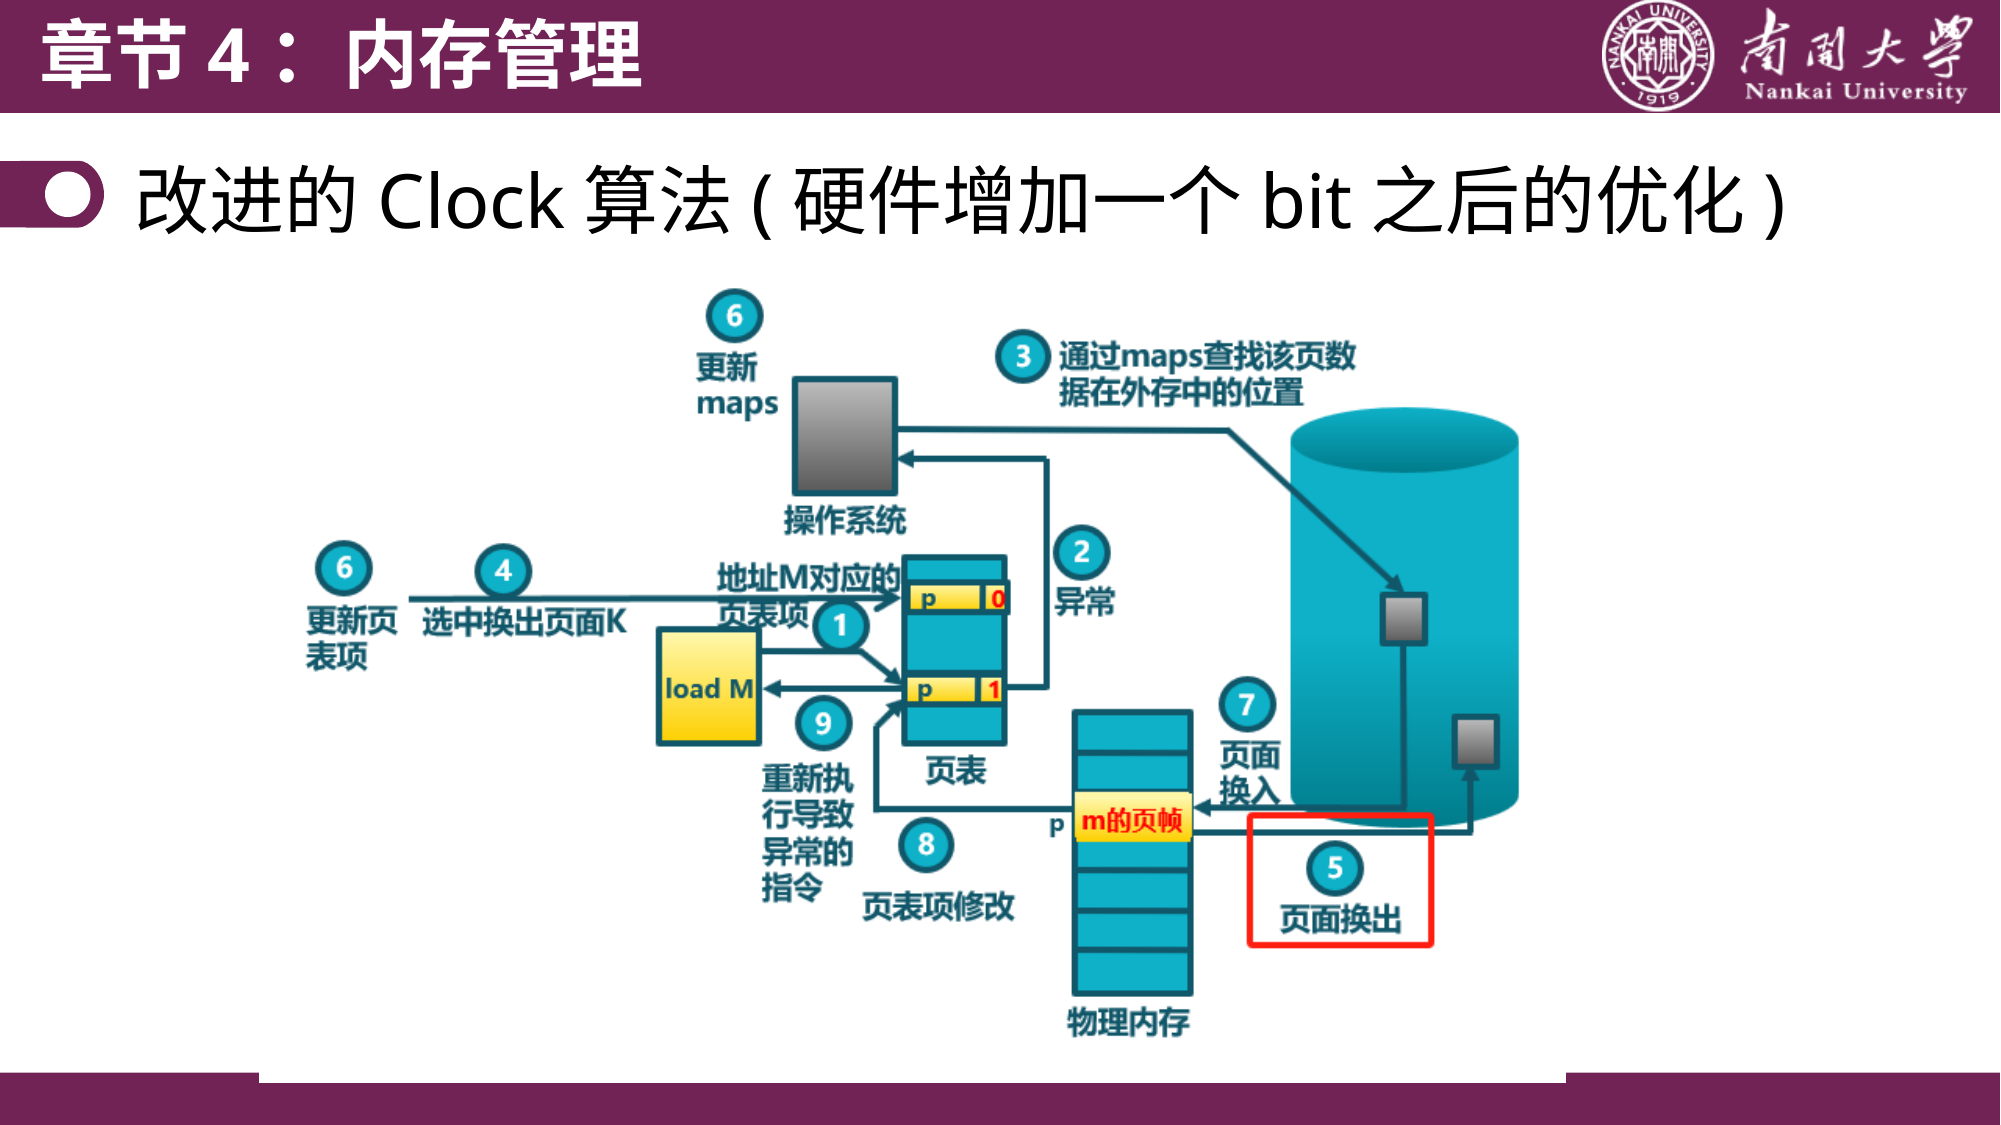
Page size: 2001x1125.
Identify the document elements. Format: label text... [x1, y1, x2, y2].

text_box 改进的Clock算法(硬件增加一个bit之后的优化) [120, 142, 1850, 256]
picture [258, 247, 1566, 1083]
picture [1602, 0, 2001, 115]
text_box 章节4：内存管理 [24, 0, 1025, 116]
